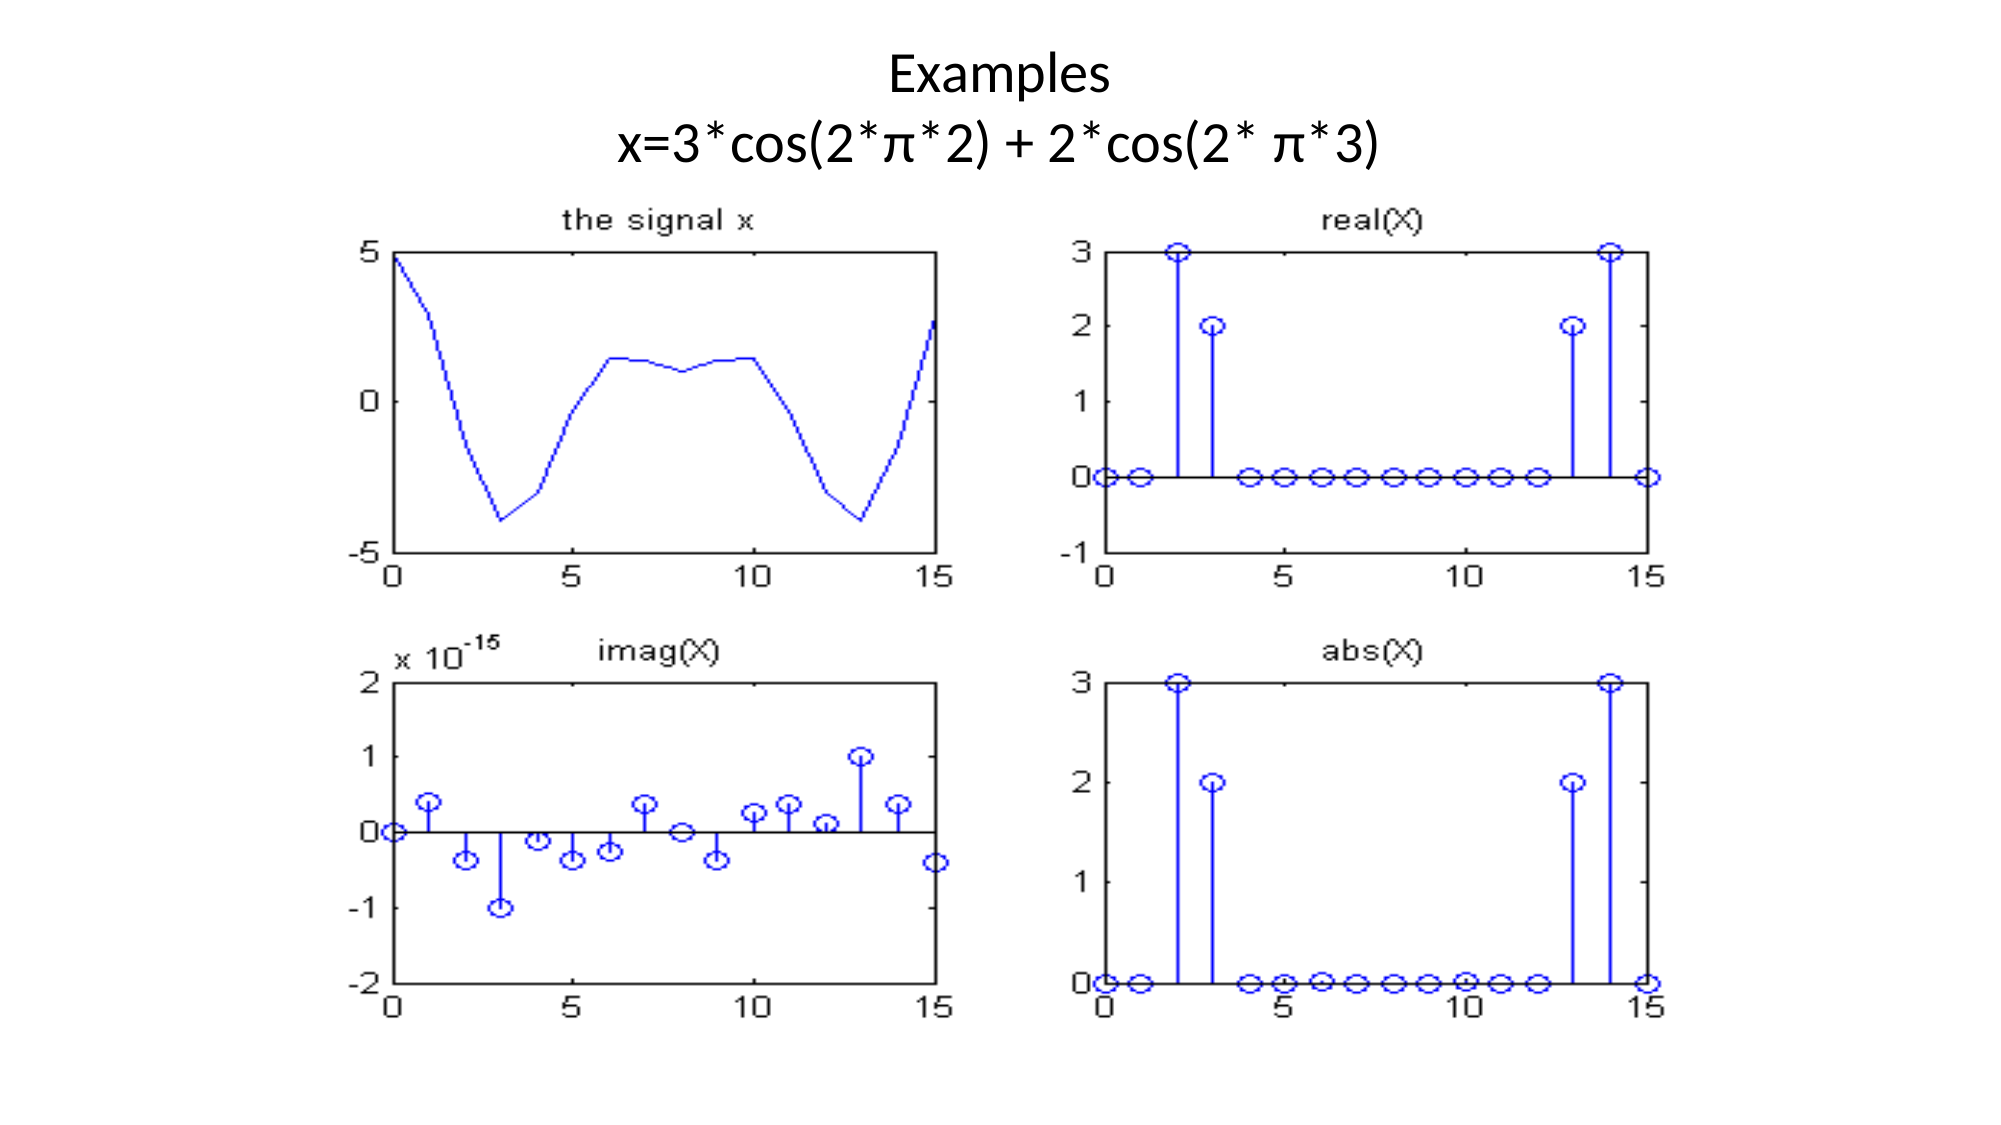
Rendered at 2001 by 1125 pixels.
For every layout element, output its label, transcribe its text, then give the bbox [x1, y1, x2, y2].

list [182, 174, 1801, 1083]
title Examples x=3*cos(2*π*2) + 2*cos(2* π*3) [99, 45, 1900, 233]
